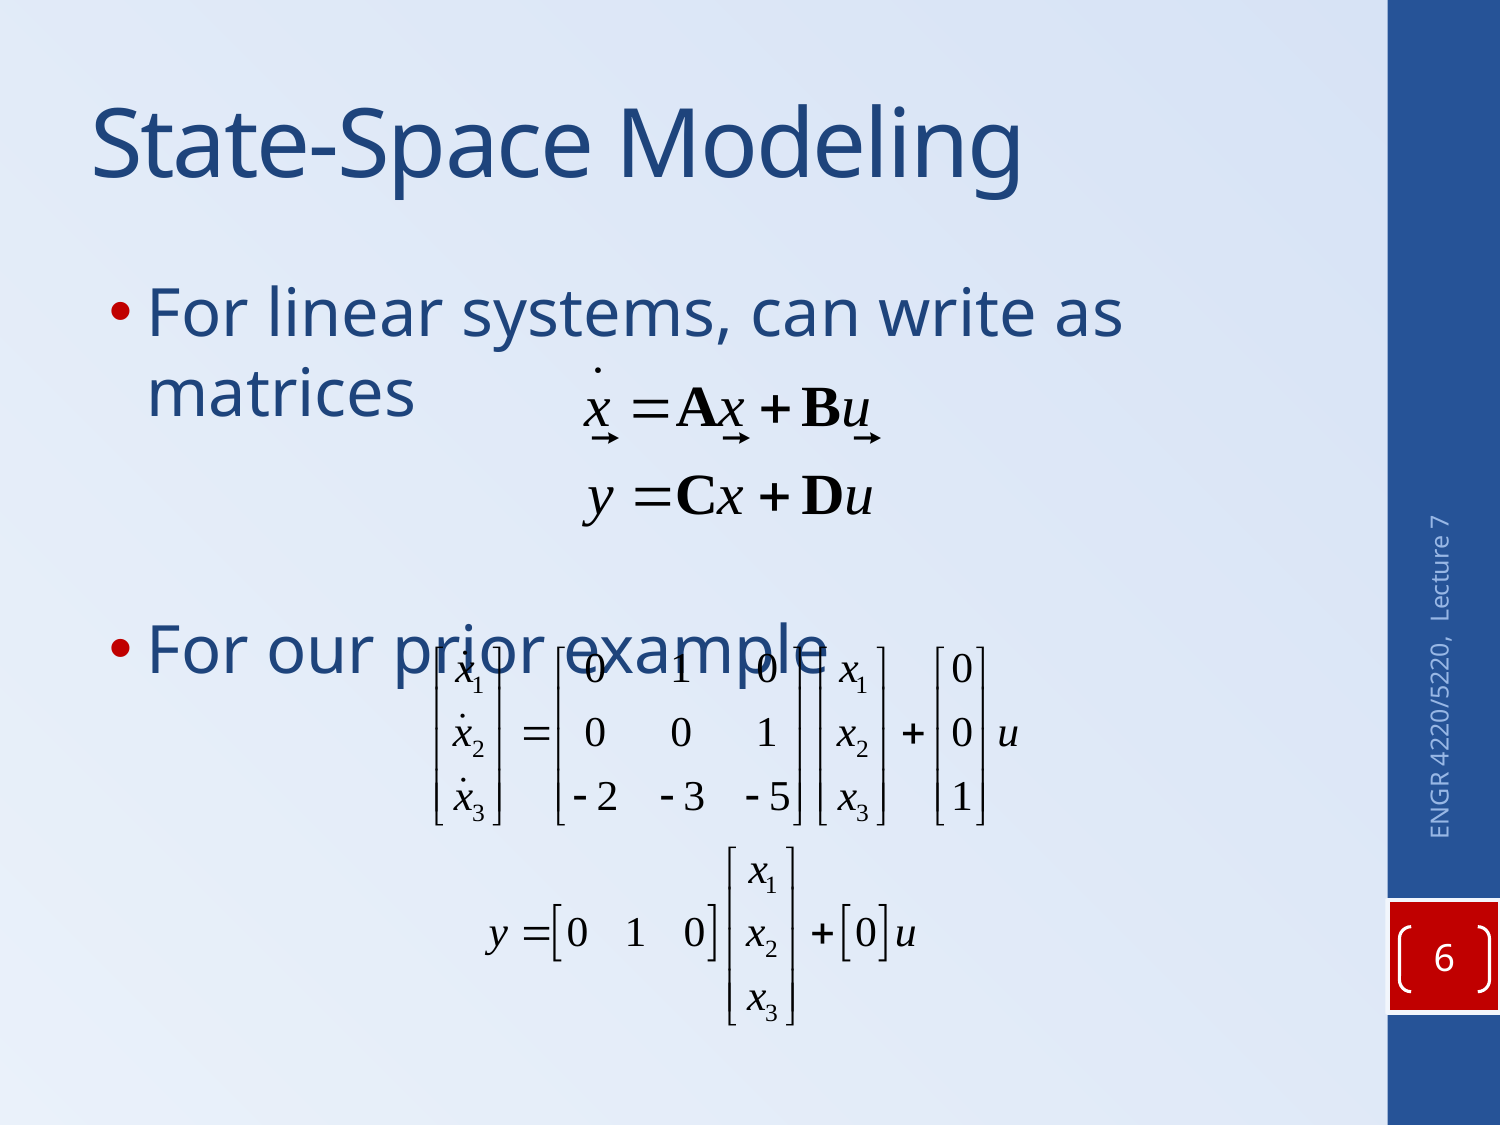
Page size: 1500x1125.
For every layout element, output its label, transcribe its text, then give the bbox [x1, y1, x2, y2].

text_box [572, 361, 888, 538]
list For linear systems, can write as matrices For our prior example [75, 262, 1375, 1050]
title State-Space Modeling [75, 45, 1325, 233]
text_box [424, 636, 1031, 1036]
footer ENGR 4220/5220, Lecture 7 [1408, 500, 1469, 889]
slide_number 6 [1397, 925, 1492, 994]
